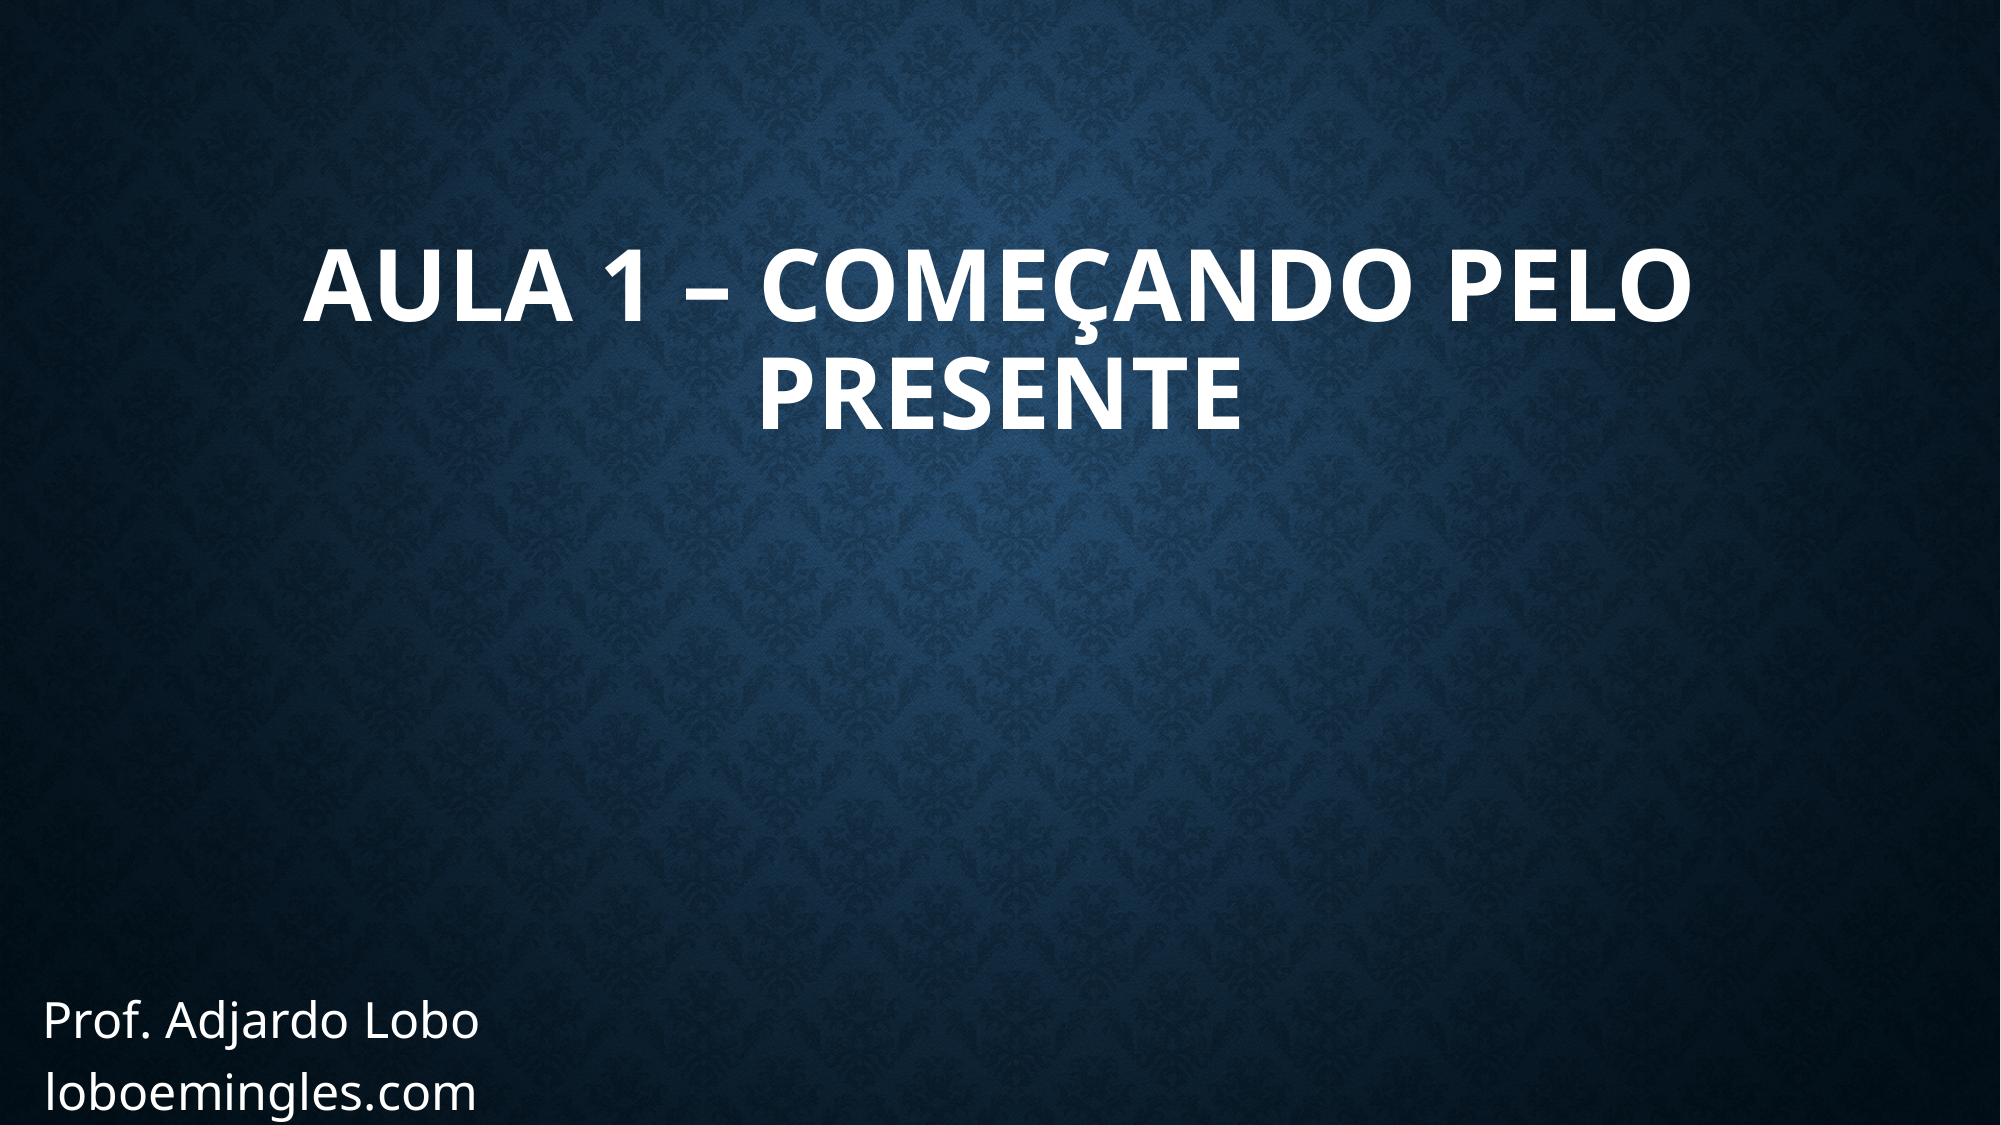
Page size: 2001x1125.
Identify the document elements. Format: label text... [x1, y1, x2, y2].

subtitle Prof. Adjardo Lobo loboemingles.com [0, 969, 1000, 1125]
title Aula 1 – começando pelo presente [261, 66, 1739, 459]
